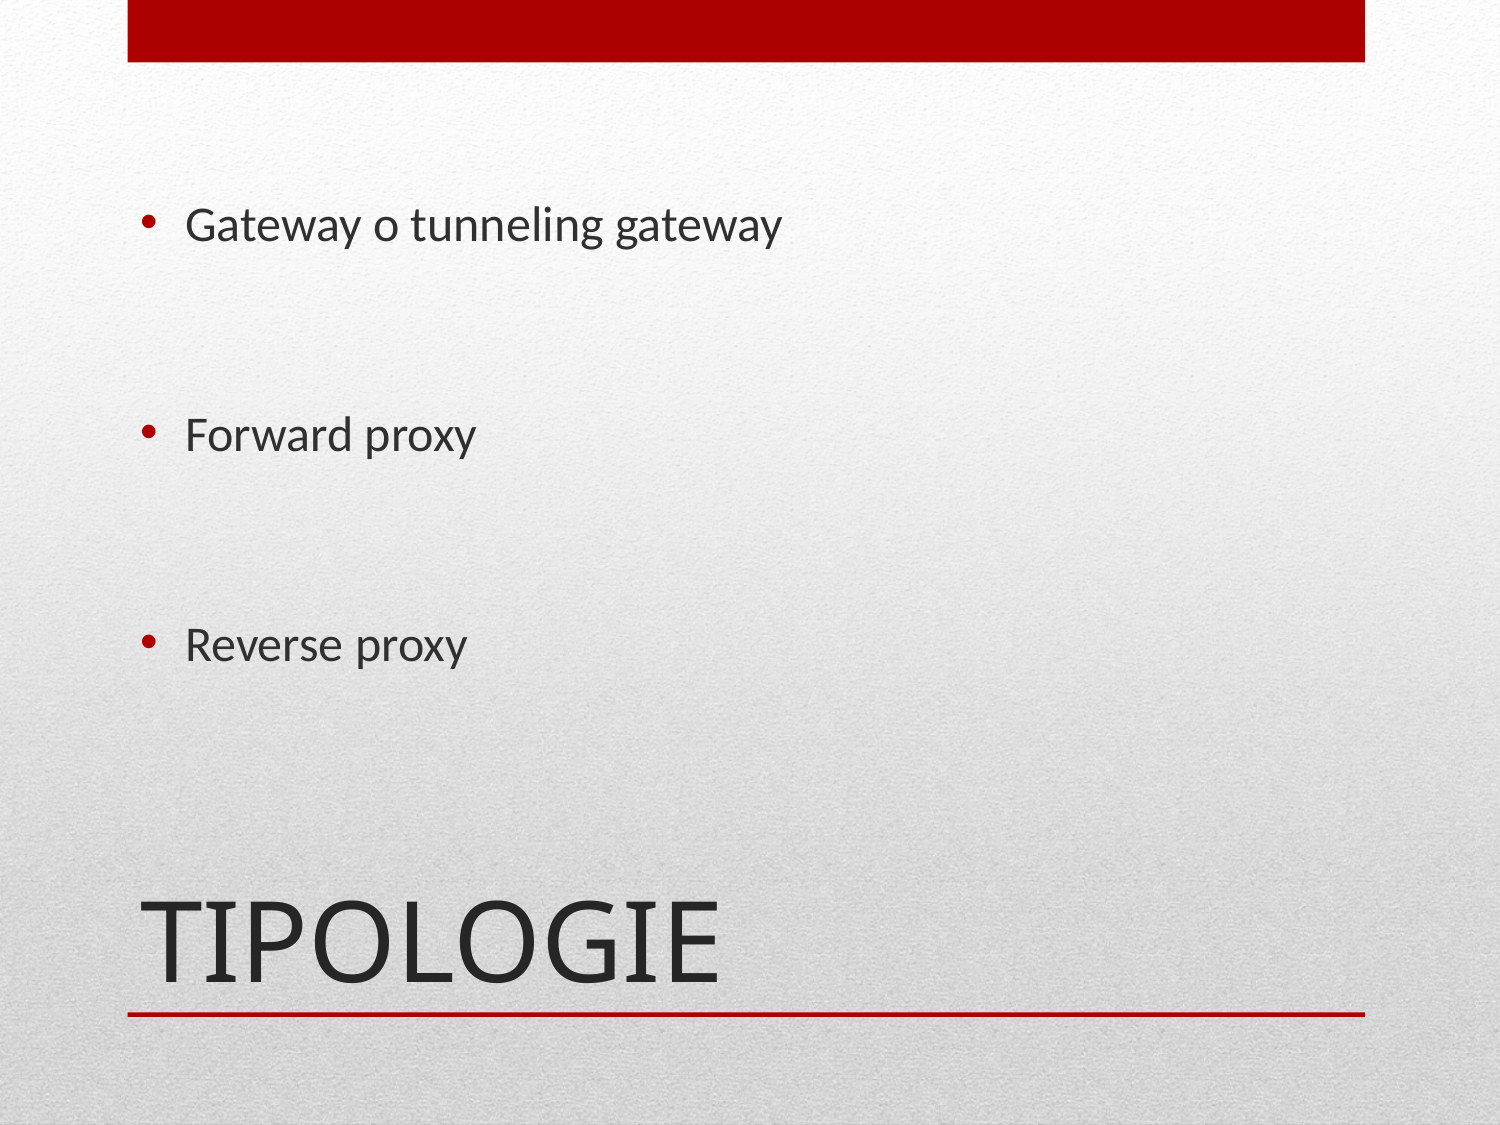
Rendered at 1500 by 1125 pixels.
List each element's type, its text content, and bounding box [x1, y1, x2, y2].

list Gateway o tunneling gateway Forward proxy Reverse proxy [125, 112, 1363, 750]
title TIPOLOGIE [125, 750, 1238, 1013]
